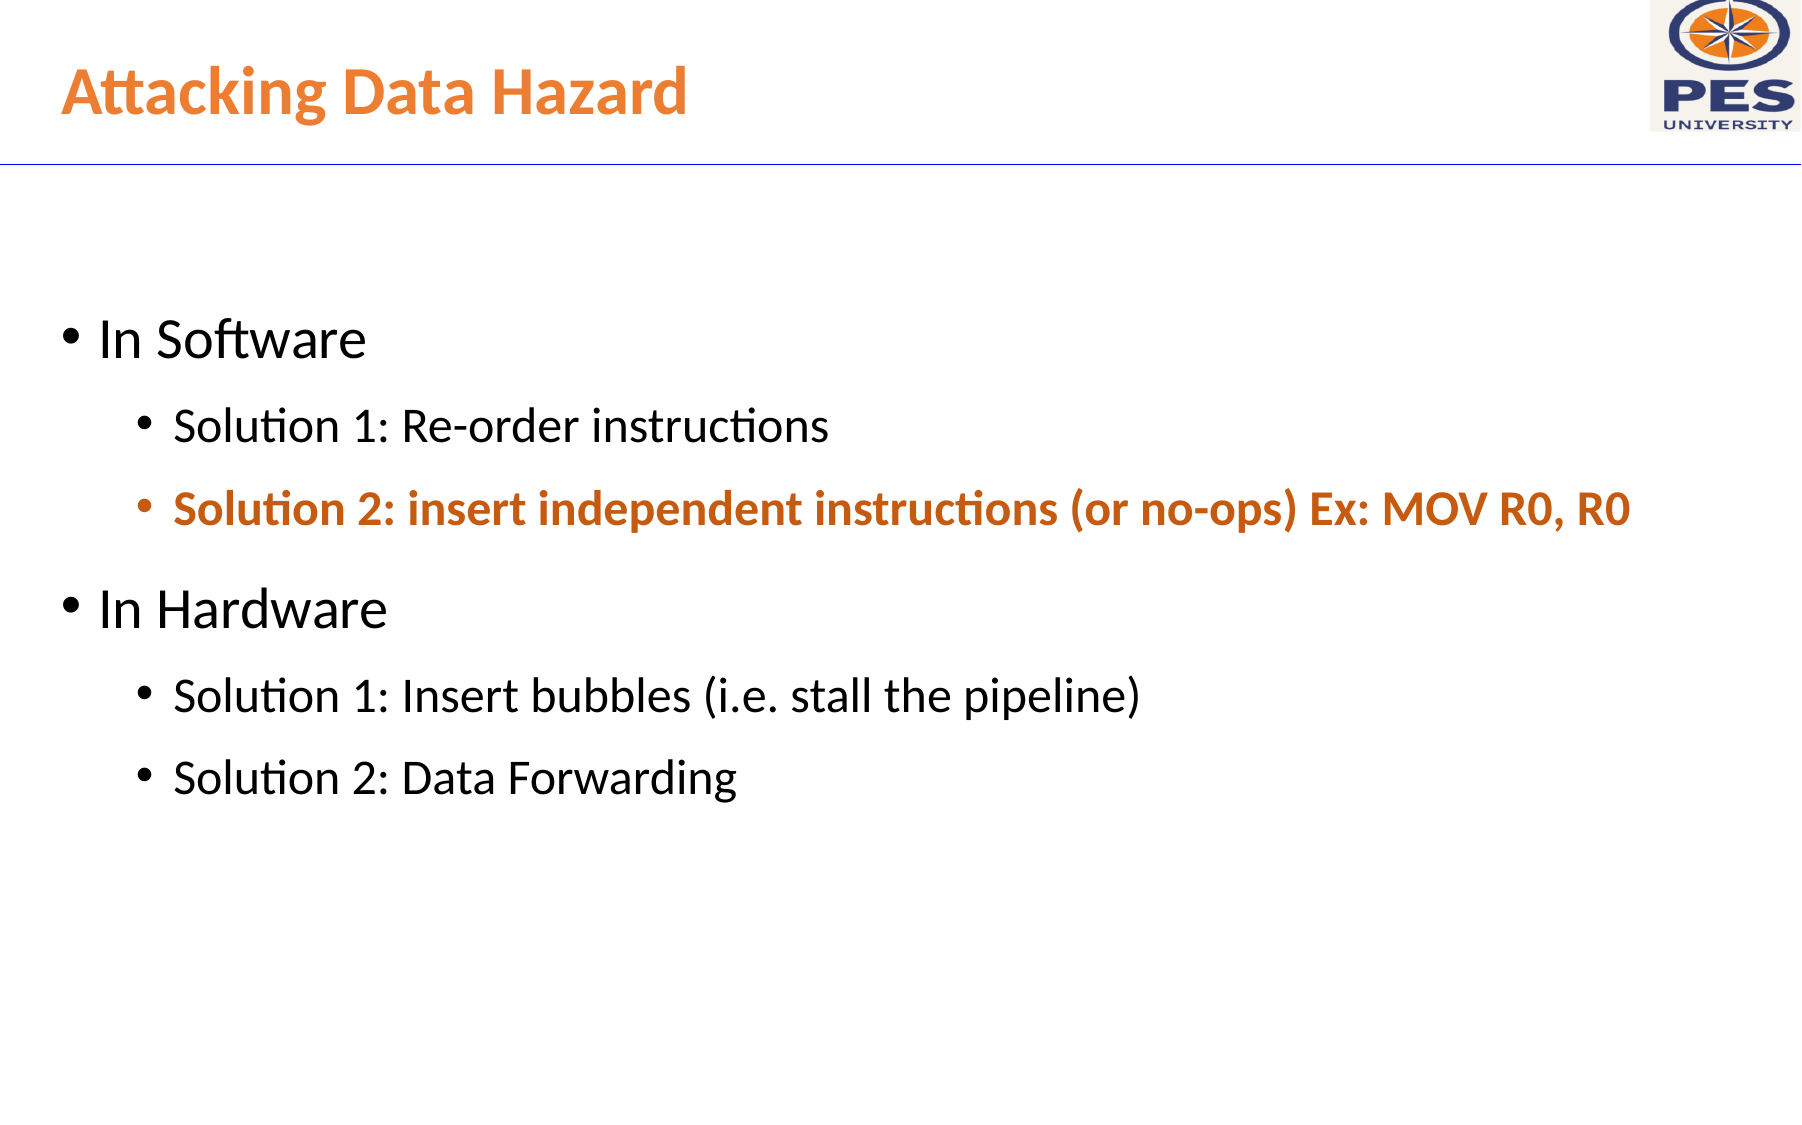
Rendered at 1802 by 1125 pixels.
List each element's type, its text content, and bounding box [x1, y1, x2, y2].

text_box In Software Solution 1: Re-order instructions Solution 2: insert independent instructions (or no-ops) Ex: MOV R0, R0 In Hardware Solution 1: Insert bubbles (i.e. stall the pipeline) Solution 2: Data Forwarding [45, 278, 1707, 1024]
picture [1650, 0, 1802, 132]
text_box Attacking Data Hazard [45, 47, 905, 132]
